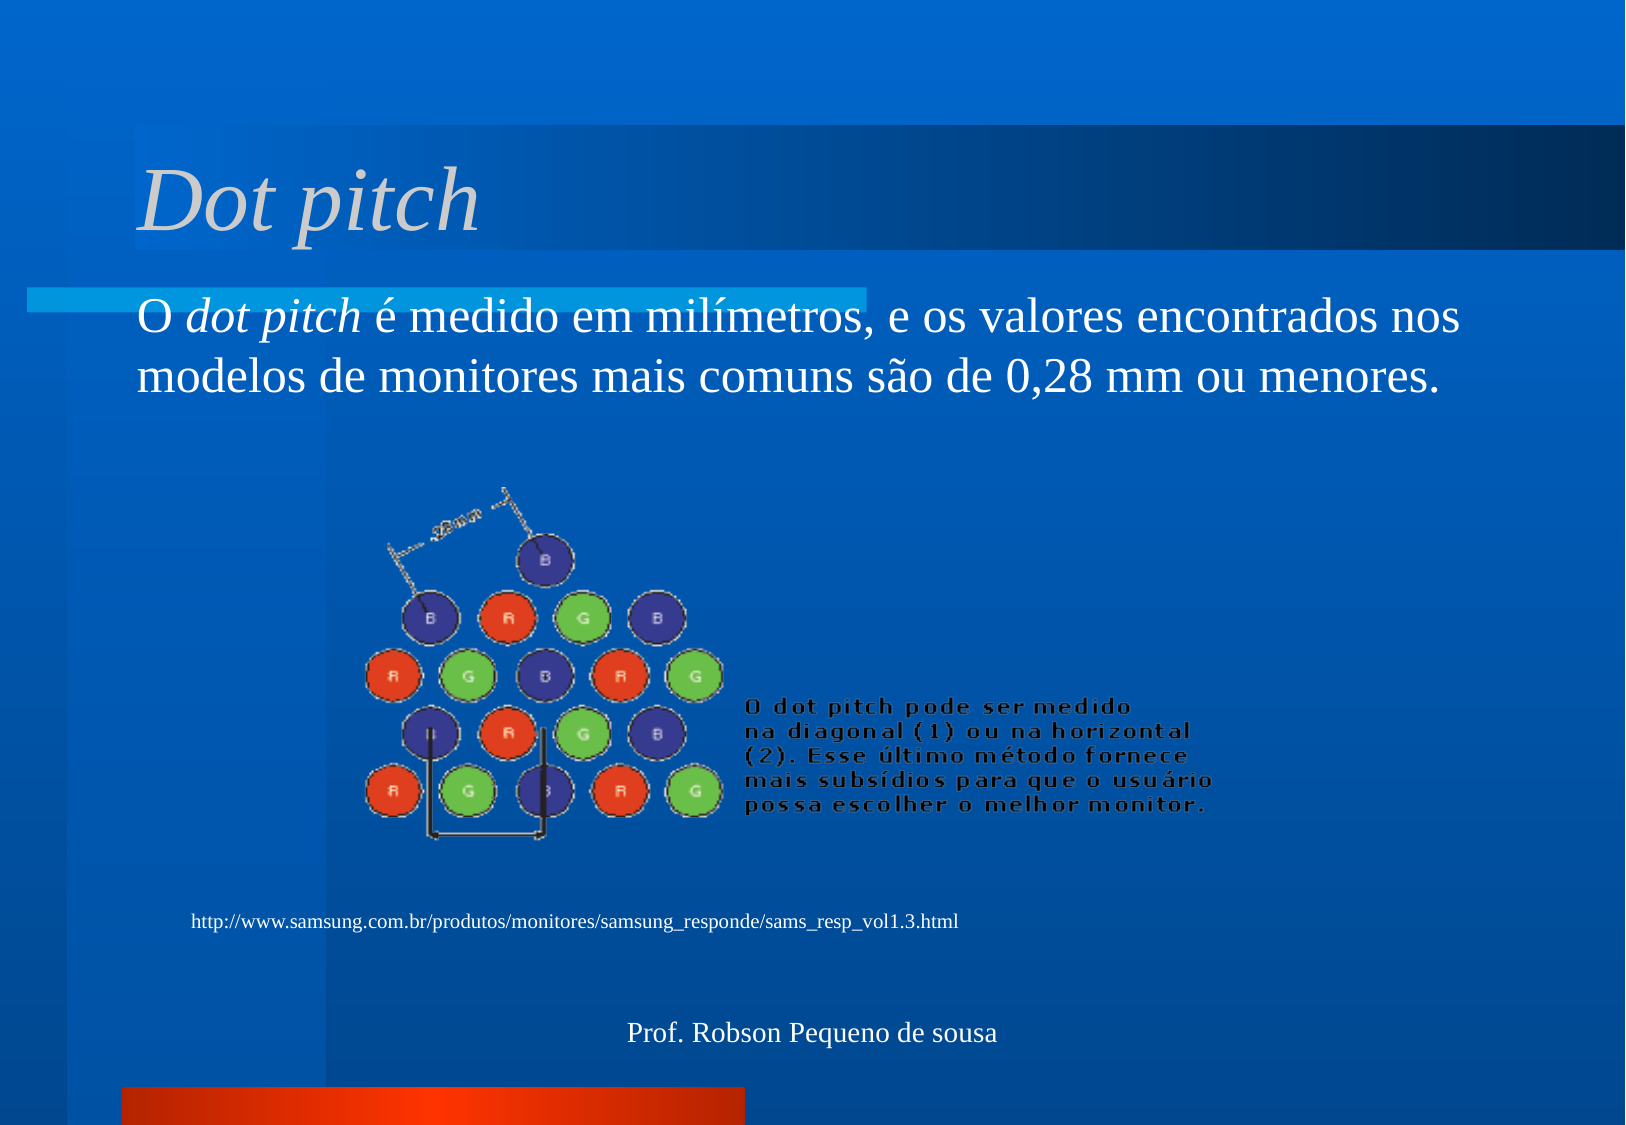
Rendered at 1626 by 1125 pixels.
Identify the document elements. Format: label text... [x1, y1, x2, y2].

title Dot pitch [121, 99, 1504, 275]
text_box O dot pitch é medido em milímetros, e os valores encontrados nos modelos de monitores mais comuns são de 0,28 mm ou menores. [121, 275, 1558, 495]
text_box http://www.samsung.com.br/produtos/monitores/samsung_responde/sams_resp_vol1.3.html [175, 900, 1382, 940]
picture [311, 487, 1234, 865]
footer Prof. Robson Pequeno de sousa [555, 975, 1070, 1088]
